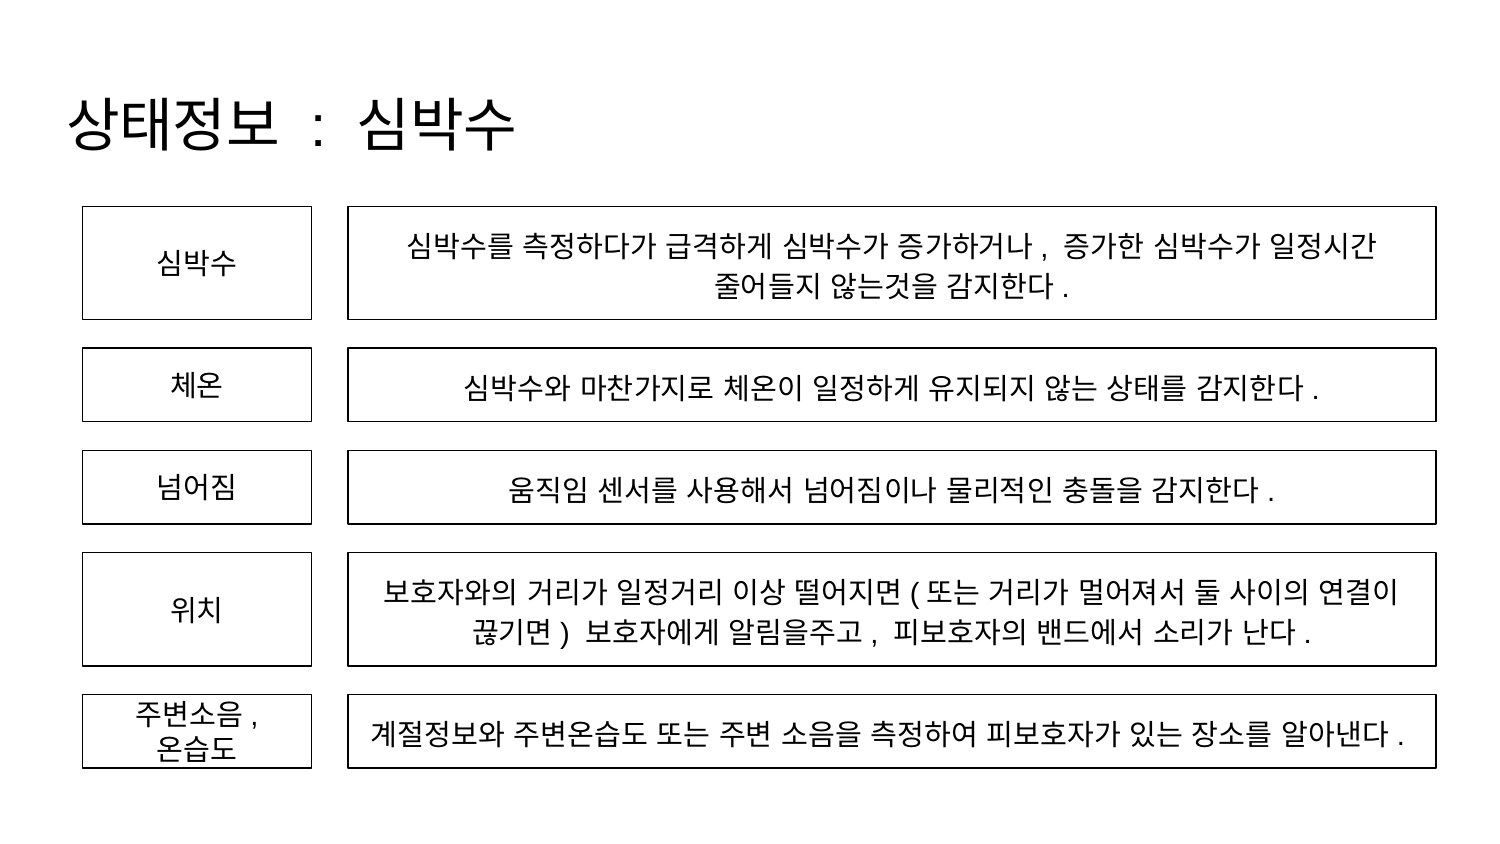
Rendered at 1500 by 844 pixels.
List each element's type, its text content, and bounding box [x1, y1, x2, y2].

text_box 심박수 [82, 206, 312, 320]
text_box 넘어짐 [82, 450, 312, 524]
text_box 계절정보와 주변온습도 또는 주변 소음을 측정하여 피보호자가 있는 장소를 알아낸다. [347, 694, 1436, 768]
text_box 체온 [82, 348, 312, 422]
text_box 주변소음, 온습도 [82, 694, 312, 768]
text_box 움직임 센서를 사용해서 넘어짐이나 물리적인 충돌을 감지한다. [347, 450, 1436, 524]
text_box 심박수와 마찬가지로 체온이 일정하게 유지되지 않는 상태를 감지한다. [347, 348, 1436, 422]
text_box 보호자와의 거리가 일정거리 이상 떨어지면(또는 거리가 멀어져서 둘 사이의 연결이 끊기면) 보호자에게 알림을주고, 피보호자의 밴드에서 소리가 난다. [347, 552, 1436, 666]
title 상태정보 : 심박수 [51, 72, 1449, 167]
text_box 위치 [82, 552, 312, 666]
text_box 심박수를 측정하다가 급격하게 심박수가 증가하거나, 증가한 심박수가 일정시간 줄어들지 않는것을 감지한다. [347, 206, 1436, 320]
